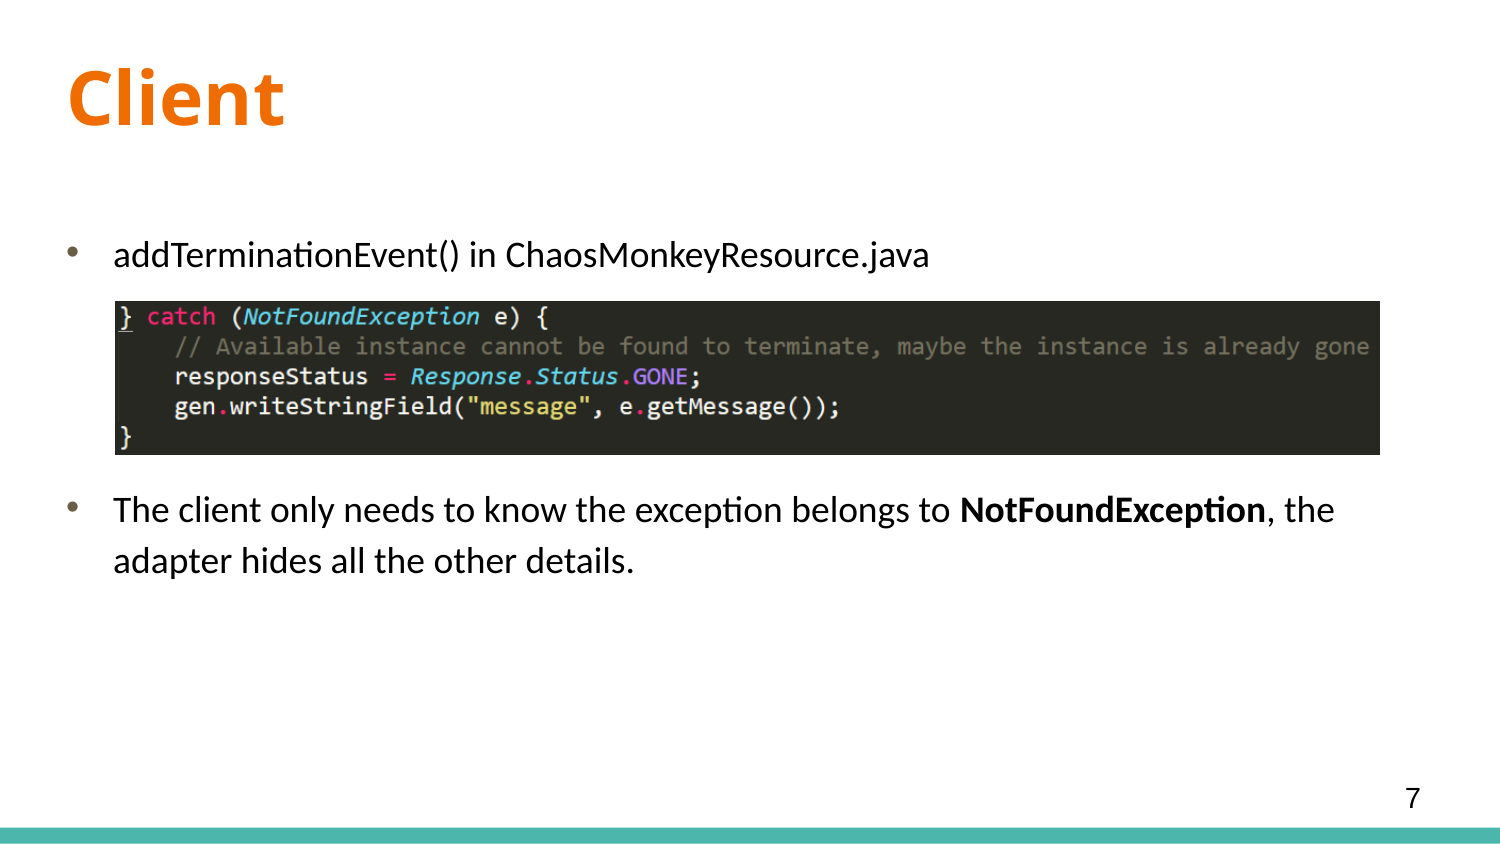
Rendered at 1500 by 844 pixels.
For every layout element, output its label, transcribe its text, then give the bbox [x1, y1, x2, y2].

picture [114, 301, 1381, 456]
title Client [51, 34, 1449, 151]
slide_number 7 [1389, 764, 1480, 830]
list addTerminationEvent() in ChaosMonkeyResource.java The client only needs to know the exception belongs to NotFoundException, the adapter hides all the other details. [51, 207, 1449, 750]
